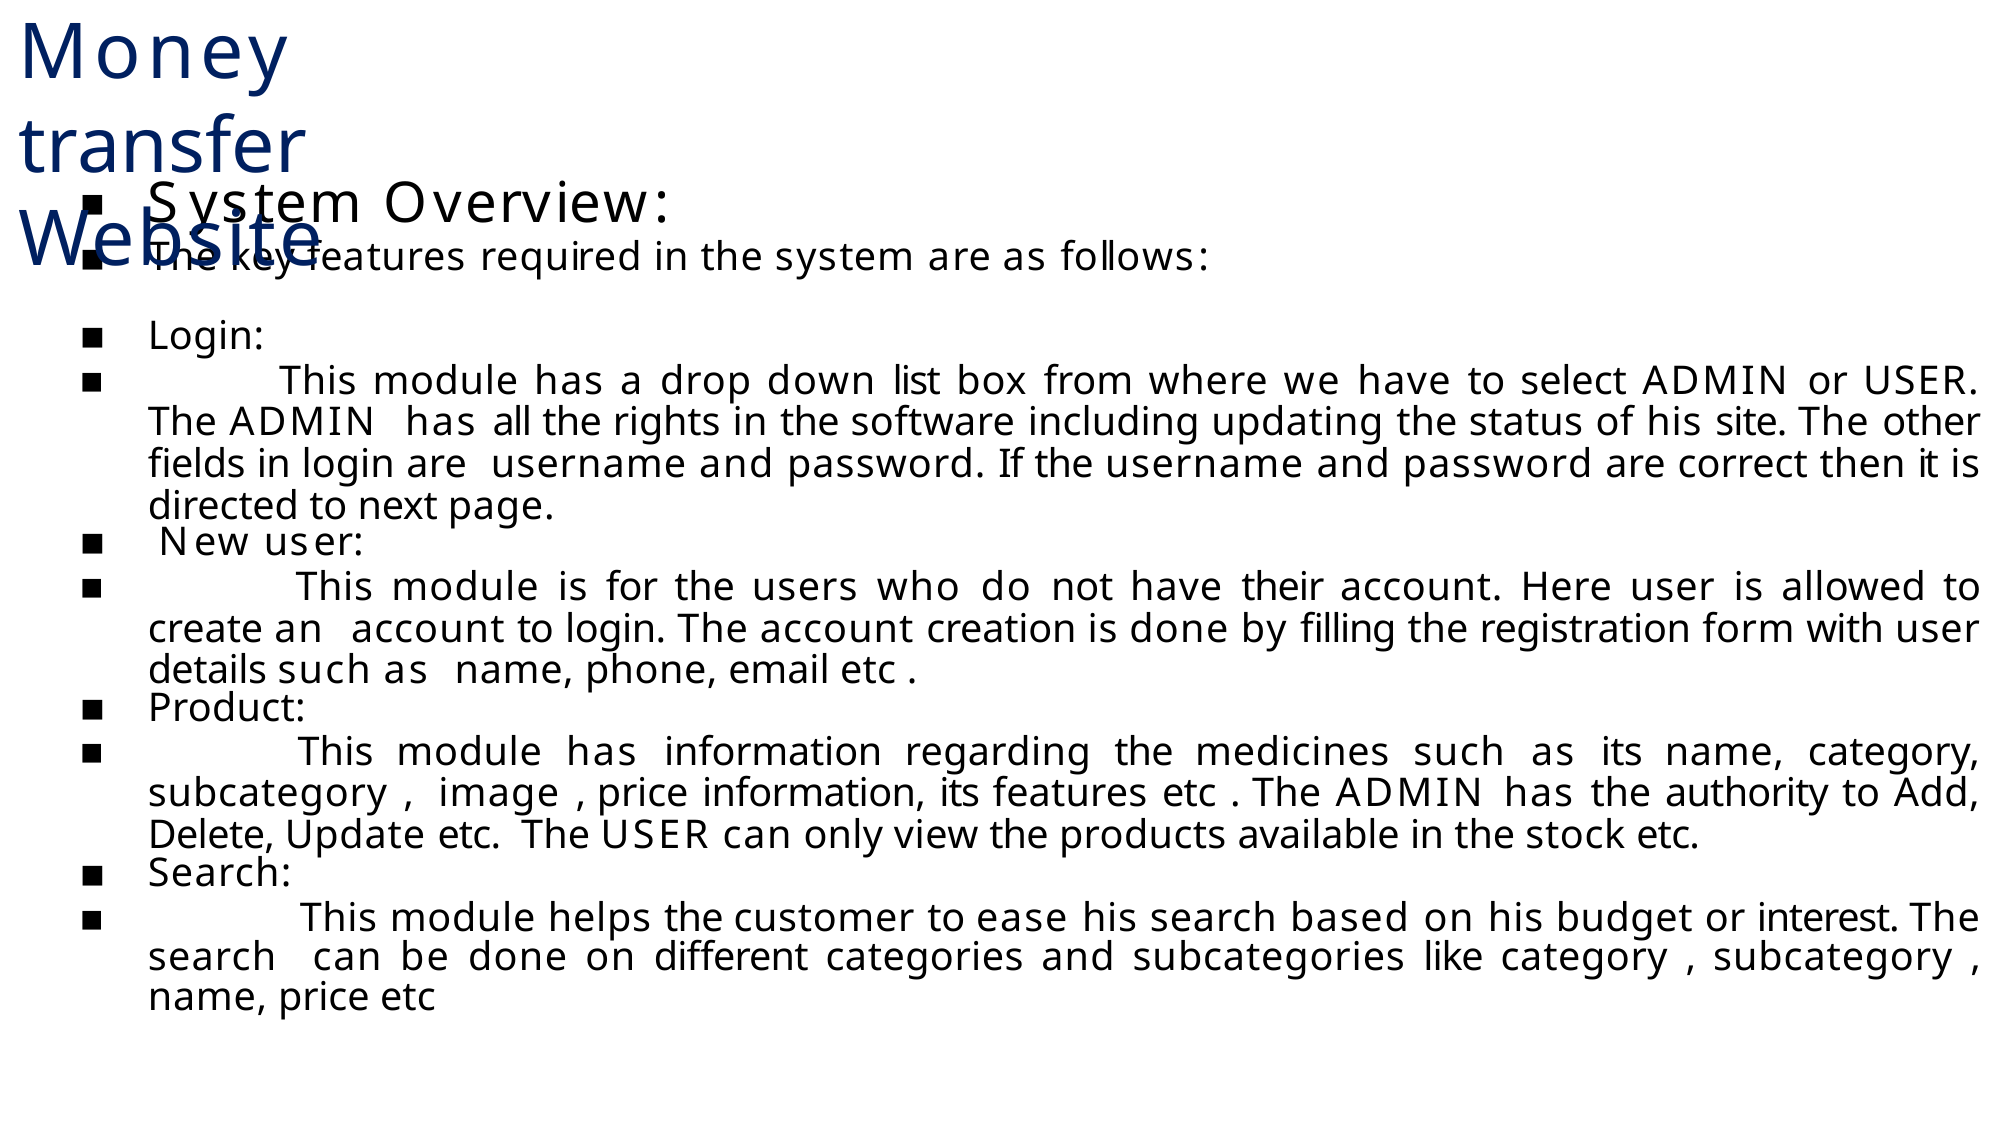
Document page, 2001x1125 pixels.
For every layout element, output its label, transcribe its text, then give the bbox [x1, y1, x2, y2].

text_box System Overview: The key features required in the system are as follows: Login: This module has a drop down list box from where we have to select ADMIN or USER. The ADMIN has all the rights in the software including updating the status of his site. The other fields in login are username and password. If the username and password are correct then it is directed to next page. New user: This module is for the users who do not have their account. Here user is allowed to create an account to login. The account creation is done by filling the registration form with user details such as name, phone, email etc . Product: This module has information regarding the medicines such as its name, category, subcategory , image , price information, its features etc . The ADMIN has the authority to Add, Delete, Update etc. The USER can only view the products available in the stock etc. Search: This module helps the customer to ease his search based on his budget or interest. The search can be done on different categories and subcategories like category , subcategory , name, price etc [77, 166, 1982, 1019]
title Money transfer Website [16, 0, 568, 281]
